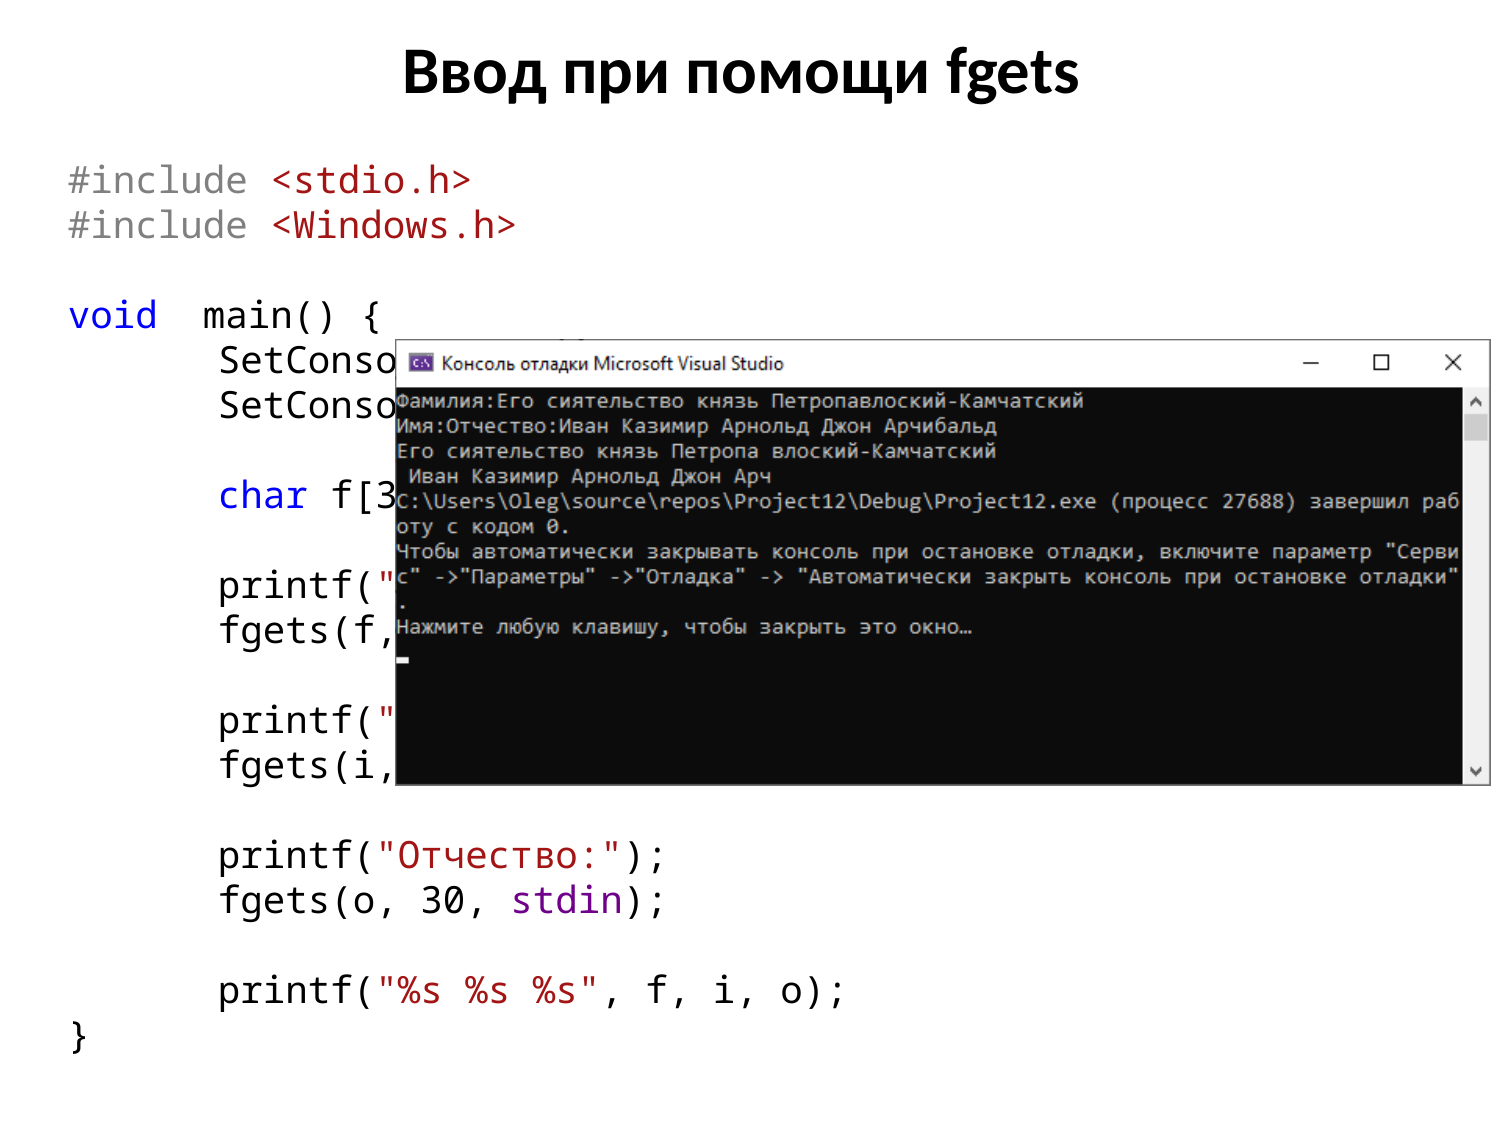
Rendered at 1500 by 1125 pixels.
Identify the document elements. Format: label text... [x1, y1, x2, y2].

text_box #include <stdio.h> #include <Windows.h> void main() { SetConsoleCP(1251); SetConsoleOutputCP(1251); char f[30], i[30], o[30]; printf("Фамилия:"); fgets(f, 30, stdin); printf("Имя:"); fgets(i, 30, stdin); printf("Отчество:"); fgets(o, 30, stdin); printf("%s %s %s", f, i, o); } [53, 148, 1471, 1064]
picture [394, 339, 1491, 786]
title Ввод при помощи fgets [0, 19, 1483, 114]
